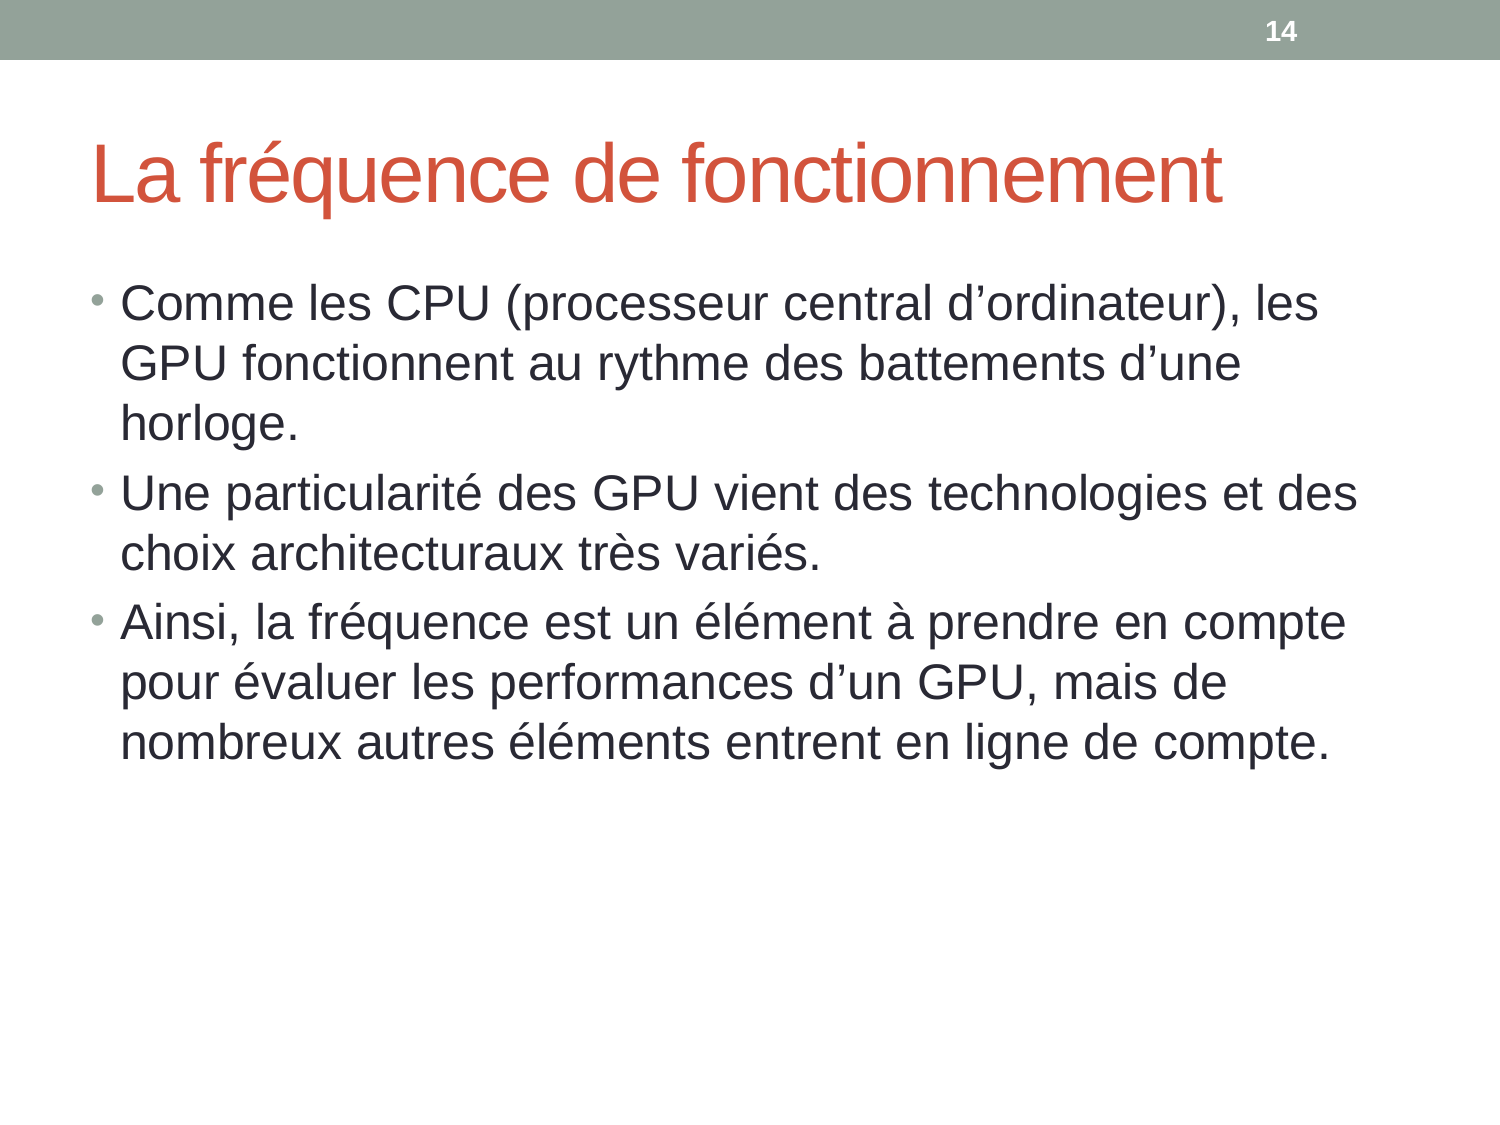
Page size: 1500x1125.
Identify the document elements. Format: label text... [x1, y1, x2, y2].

slide_number 14 [1250, 3, 1425, 57]
title La fréquence de fonctionnement [75, 87, 1425, 250]
list Comme les CPU (processeur central d’ordinateur), les GPU fonctionnent au rythme des battements d’une horloge. Une particularité des GPU vient des technologies et des choix architecturaux très variés. Ainsi, la fréquence est un élément à prendre en compte pour évaluer les performances d’un GPU, mais de nombreux autres éléments entrent en ligne de compte. [75, 262, 1425, 1063]
